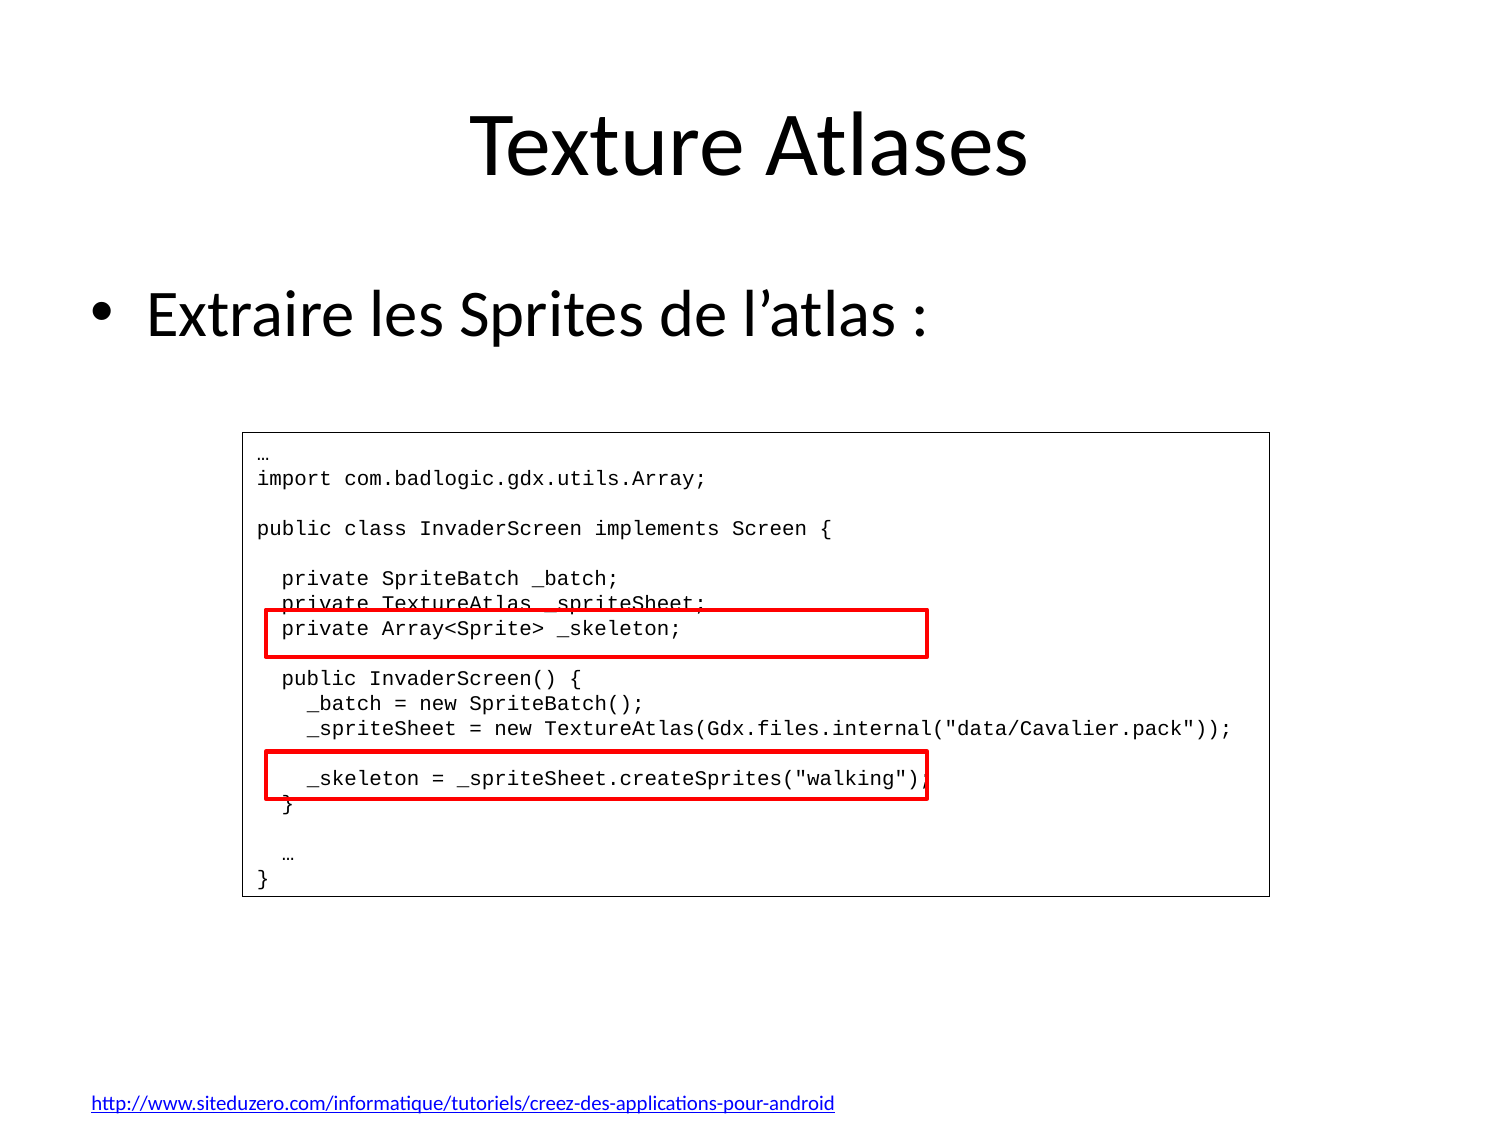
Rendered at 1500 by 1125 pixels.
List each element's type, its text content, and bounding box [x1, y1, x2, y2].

title Texture Atlases [75, 45, 1425, 233]
text_box [264, 749, 929, 801]
list Extraire les Sprites de l’atlas : [75, 262, 1425, 1005]
text_box [264, 608, 929, 659]
text_box … import com.badlogic.gdx.utils.Array; public class InvaderScreen implements Screen { private SpriteBatch _batch; private TextureAtlas _spriteSheet; private Array<Sprite> _skeleton; public InvaderScreen() { _batch = new SpriteBatch(); _spriteSheet = new TextureAtlas(Gdx.files.internal("data/Cavalier.pack")); _skeleton = _spriteSheet.createSprites("walking"); } … } [242, 432, 1270, 897]
